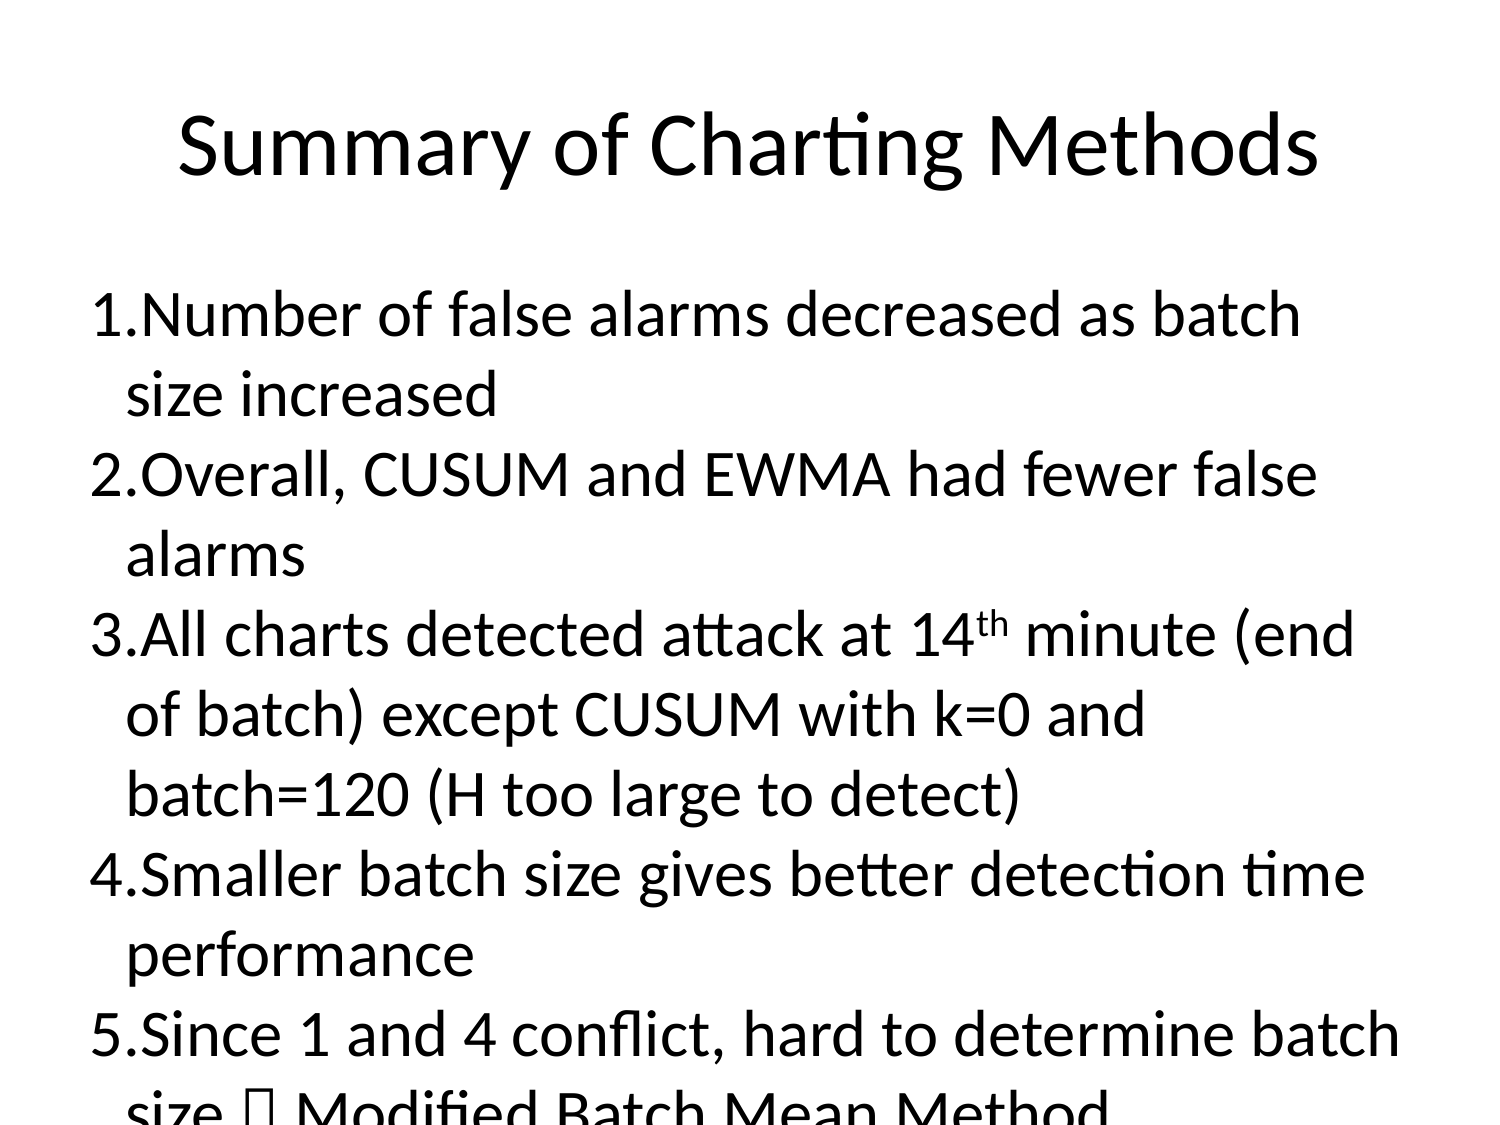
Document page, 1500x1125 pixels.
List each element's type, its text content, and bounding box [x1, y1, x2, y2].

text_box Summary of Charting Methods [75, 45, 1425, 233]
text_box Number of false alarms decreased as batch size increased Overall, CUSUM and EWMA had fewer false alarms All charts detected attack at 14th minute (end of batch) except CUSUM with k=0 and batch=120 (H too large to detect) Smaller batch size gives better detection time performance Since 1 and 4 conflict, hard to determine batch size  Modified Batch Mean Method [75, 262, 1425, 1005]
